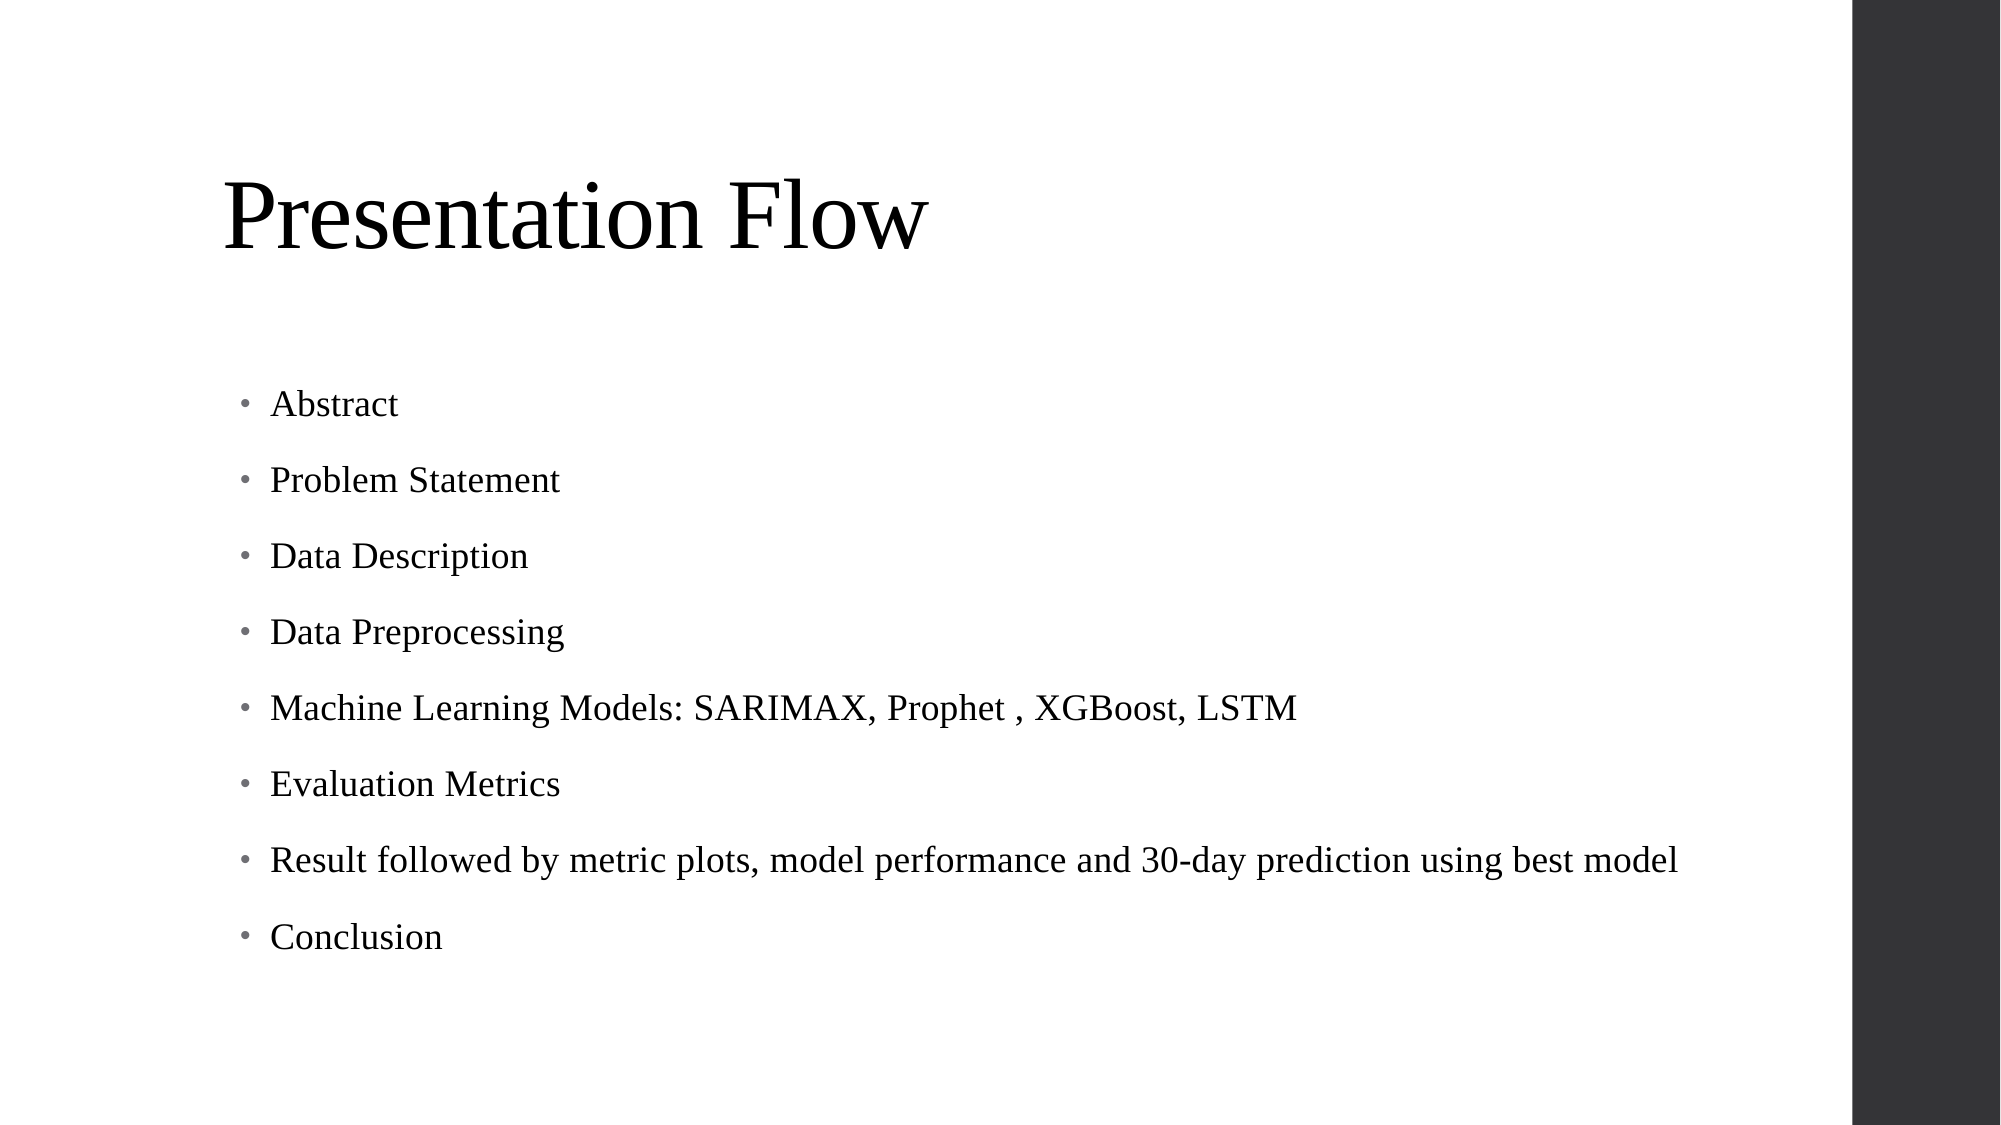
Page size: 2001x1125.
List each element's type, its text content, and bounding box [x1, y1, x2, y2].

list Abstract Problem Statement Data Description Data Preprocessing Machine Learning Models: SARIMAX, Prophet , XGBoost, LSTM Evaluation Metrics Result followed by metric plots, model performance and 30-day prediction using best model Conclusion [225, 375, 1800, 979]
title Presentation Flow [206, 60, 1797, 278]
